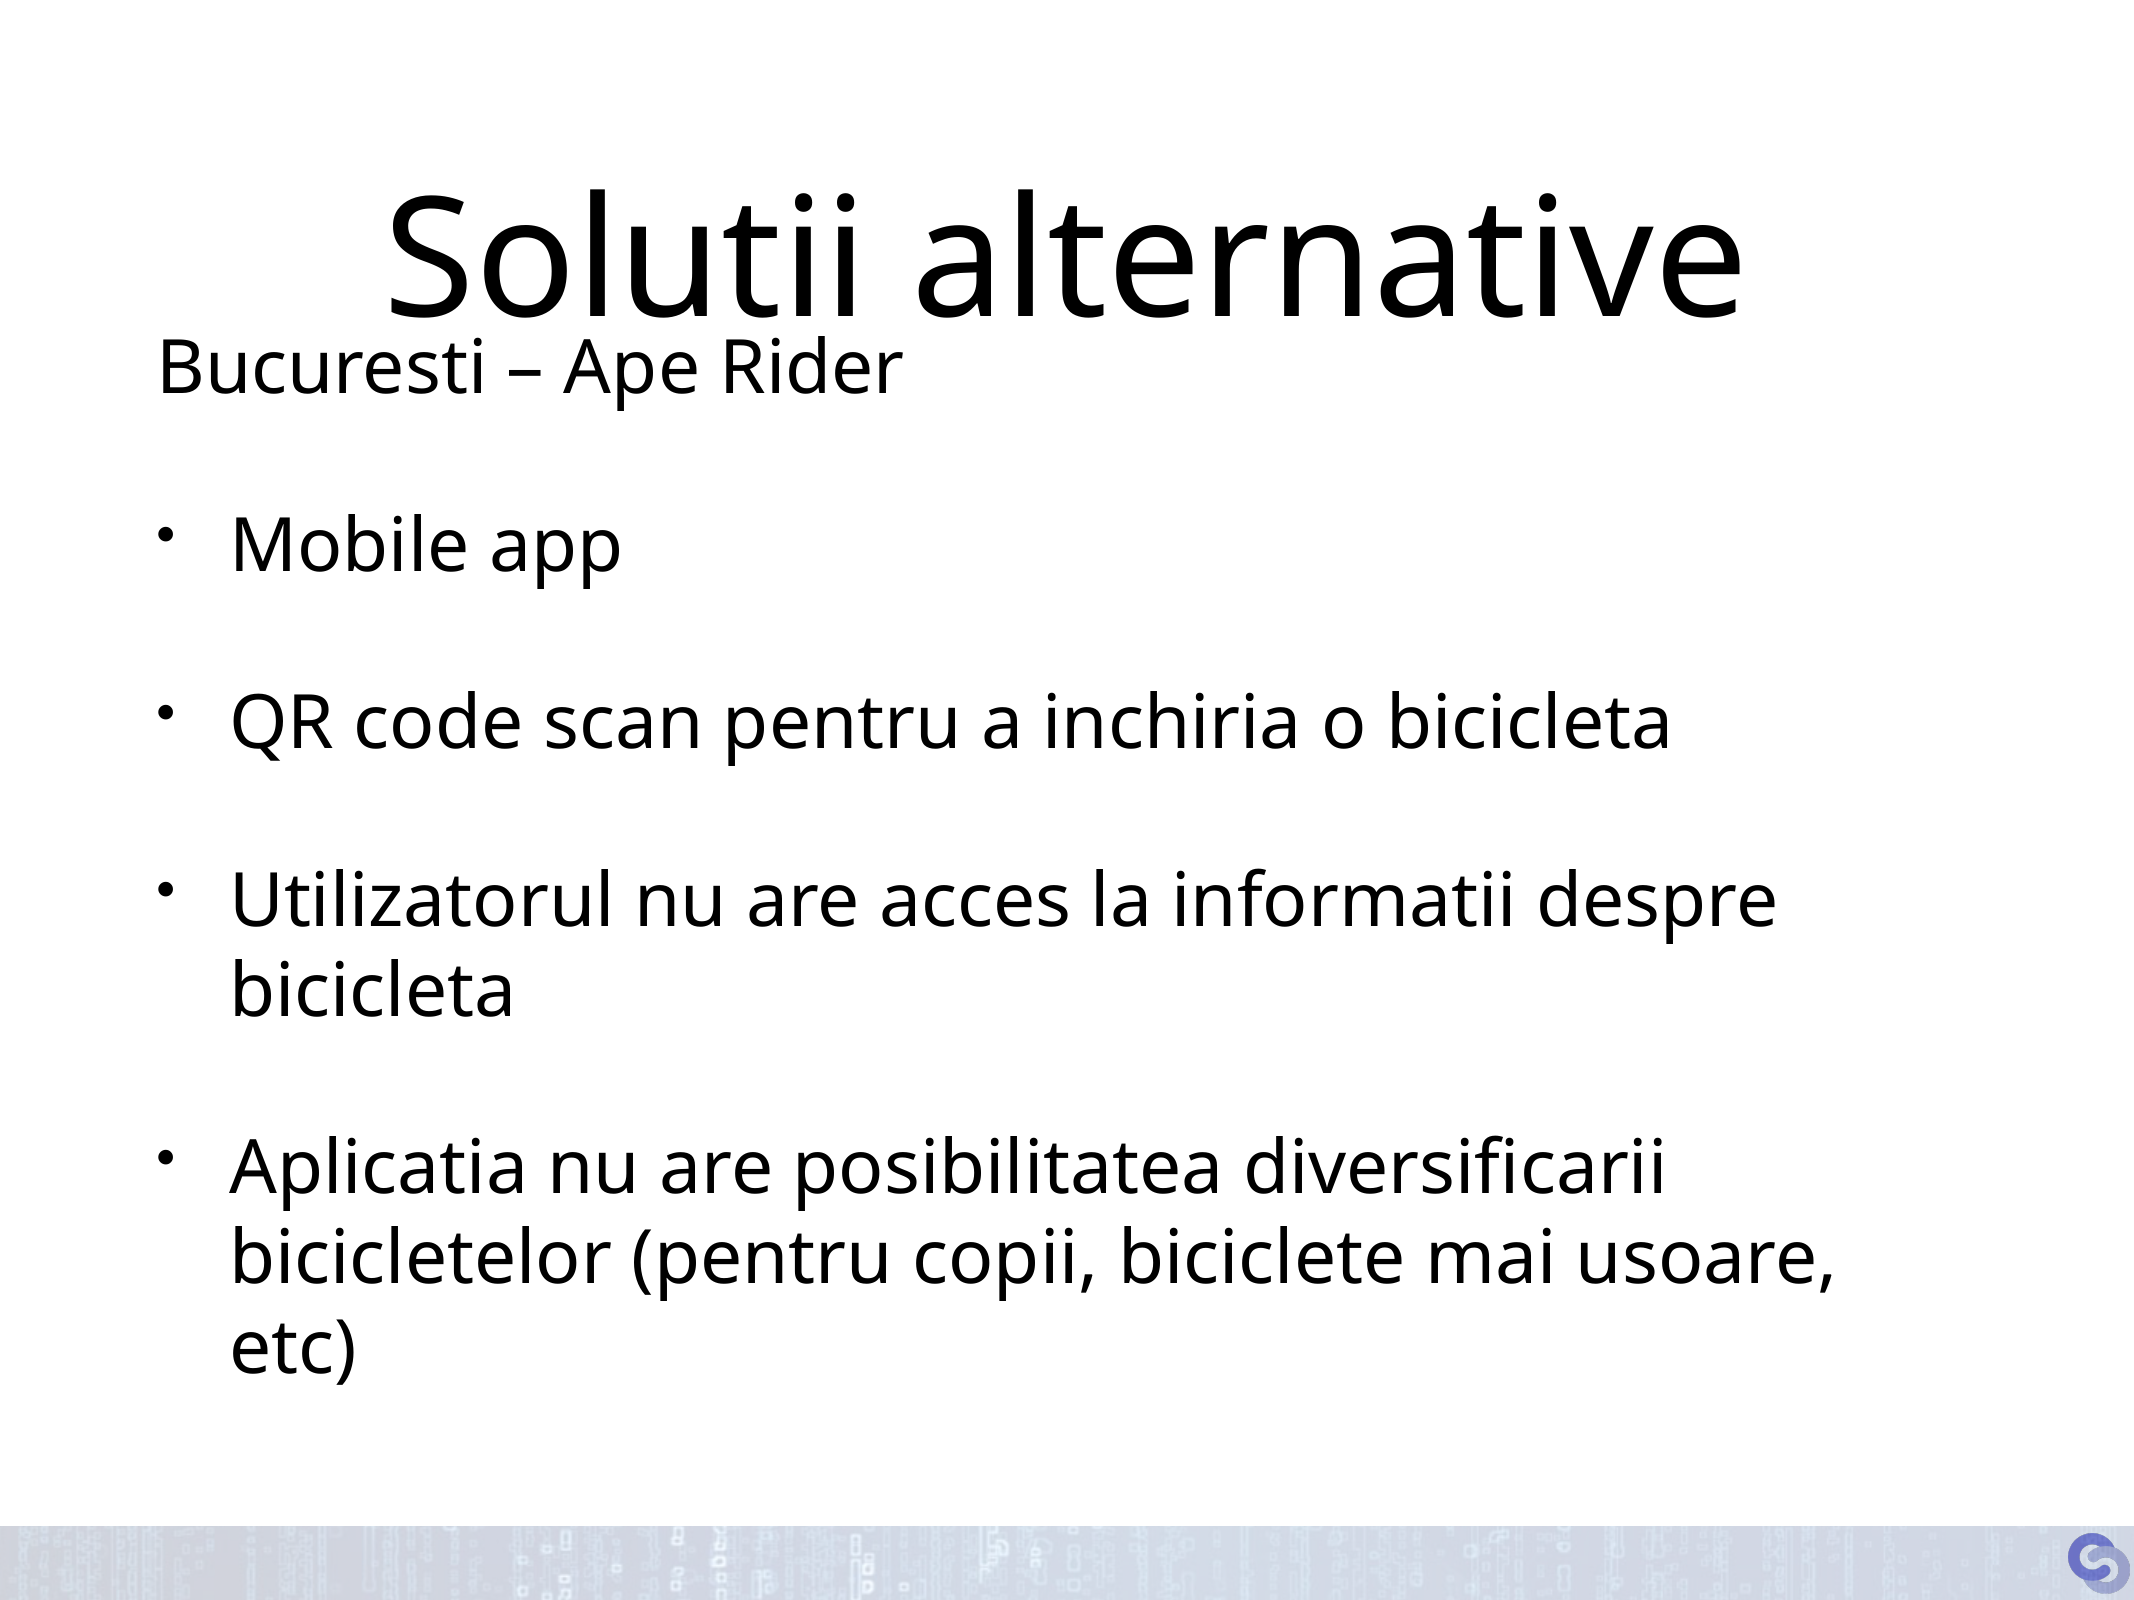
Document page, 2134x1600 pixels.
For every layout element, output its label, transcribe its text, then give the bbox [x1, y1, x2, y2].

picture [2068, 1533, 2130, 1594]
title Solutii alternative [155, 72, 1978, 426]
list Bucuresti – Ape Rider Mobile app QR code scan pentru a inchiria o bicicleta Utilizatorul nu are acces la informatii despre bicicleta Aplicatia nu are posibilitatea diversificarii bicicletelor (pentru copii, biciclete mai usoare, etc) [155, 426, 1978, 1459]
